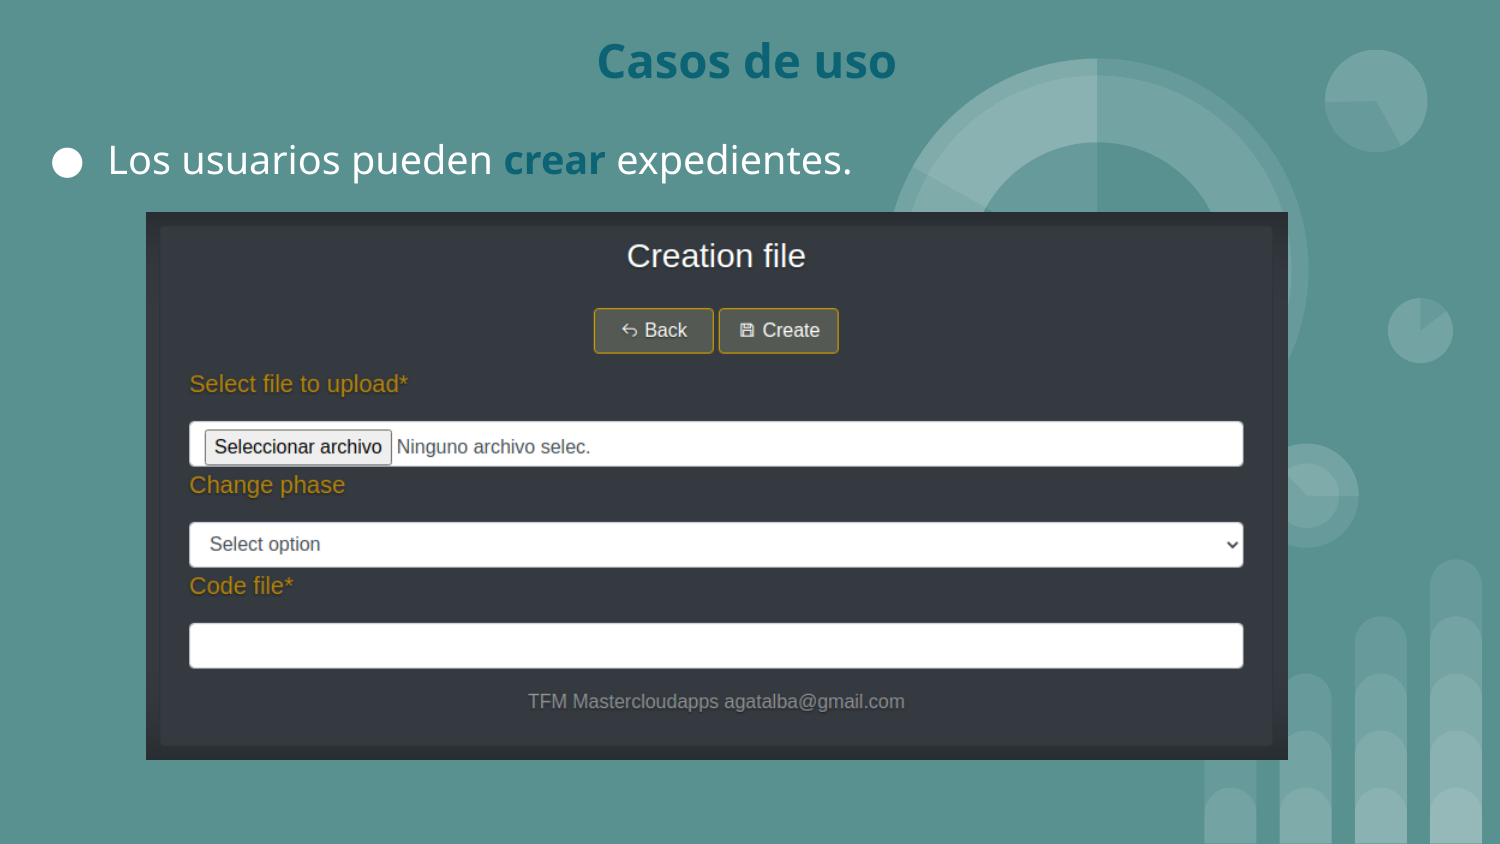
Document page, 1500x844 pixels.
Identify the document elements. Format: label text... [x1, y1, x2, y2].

subtitle Los usuarios pueden crear expedientes. [17, 119, 1487, 207]
picture [145, 212, 1288, 761]
title Casos de uso [17, 16, 1476, 104]
